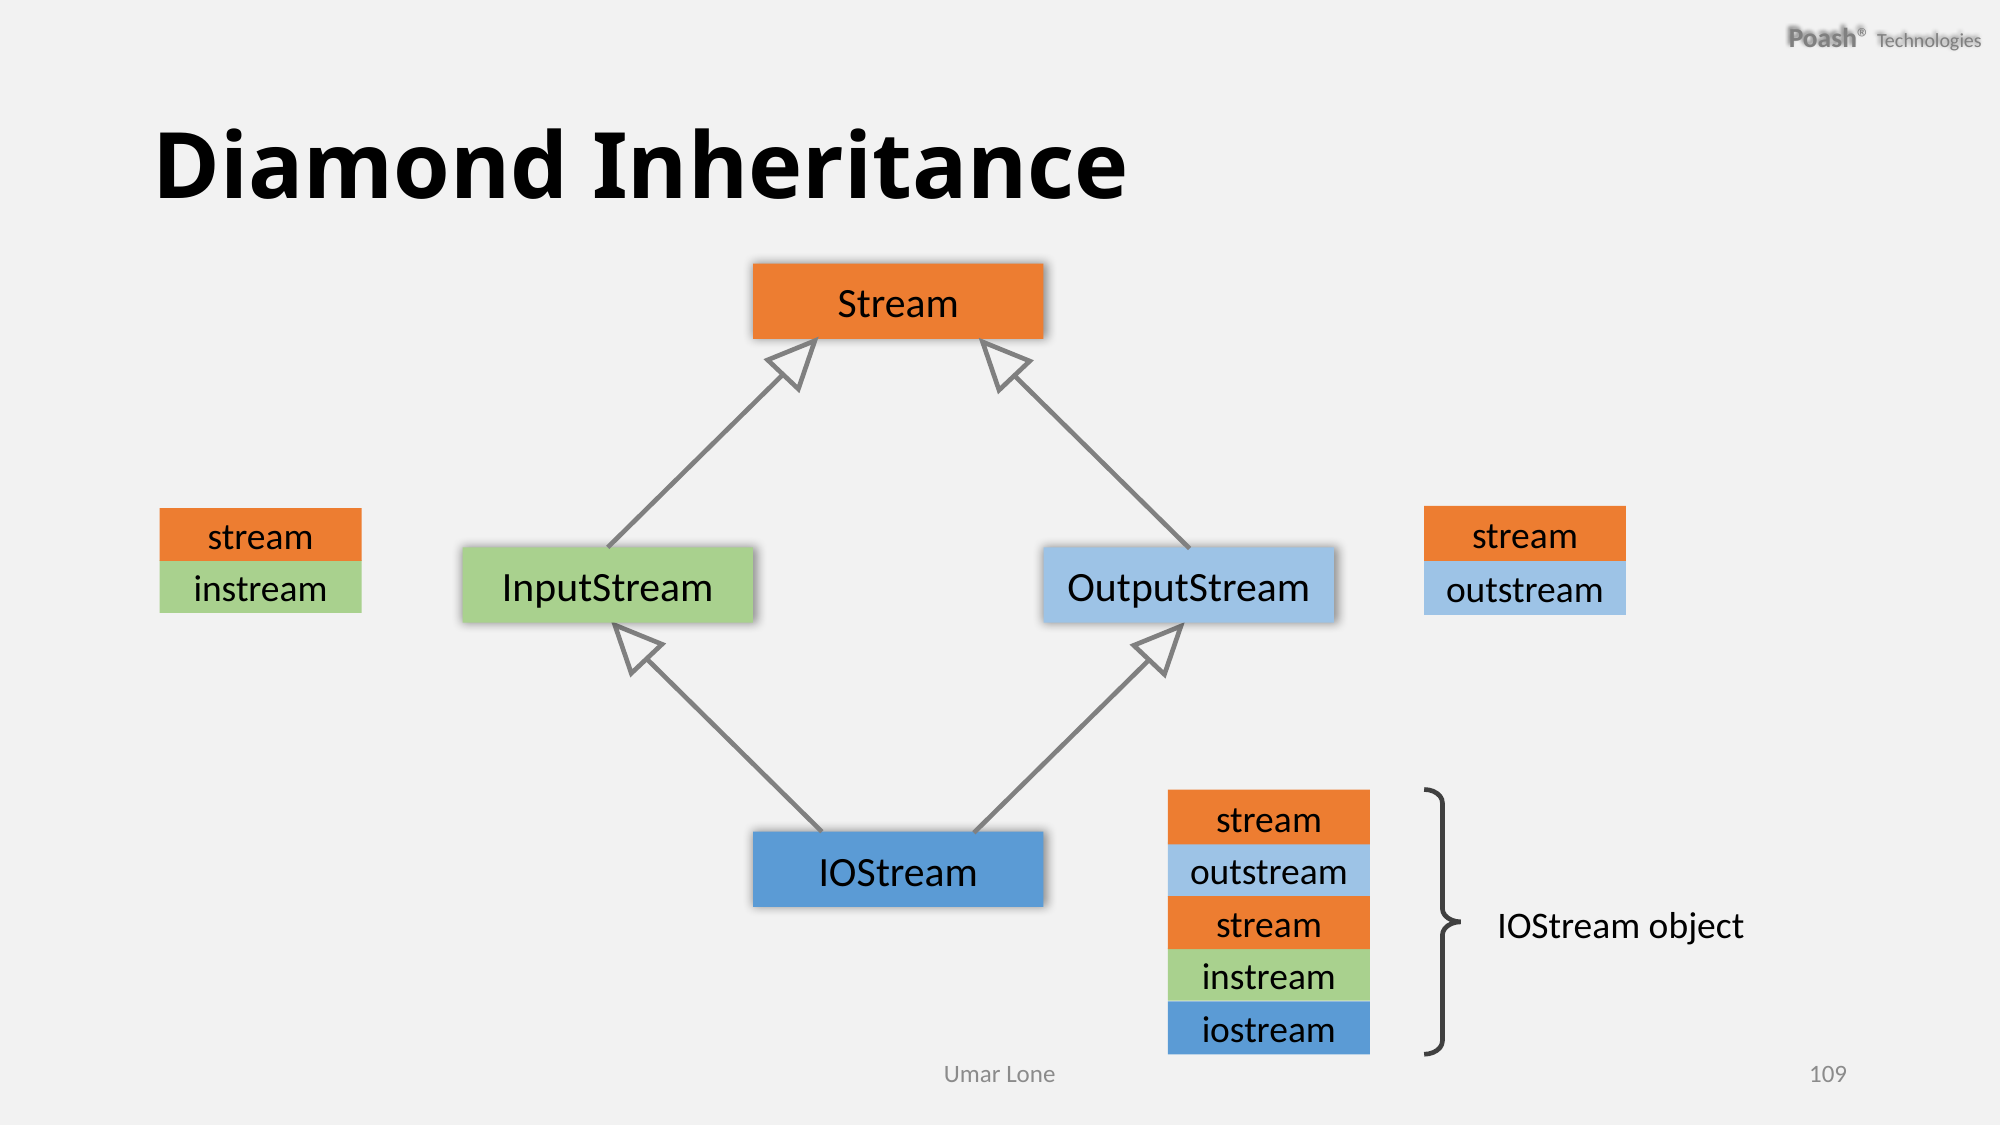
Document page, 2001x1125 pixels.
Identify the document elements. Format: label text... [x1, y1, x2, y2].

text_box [1168, 789, 1808, 1055]
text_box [618, 587, 1178, 908]
text_box Stream [751, 262, 1045, 340]
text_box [159, 302, 812, 623]
footer Umar Lone [662, 1042, 1338, 1103]
slide_number 109 [1412, 1042, 1863, 1103]
title Diamond Inheritance [137, 59, 1863, 278]
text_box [985, 303, 1626, 623]
